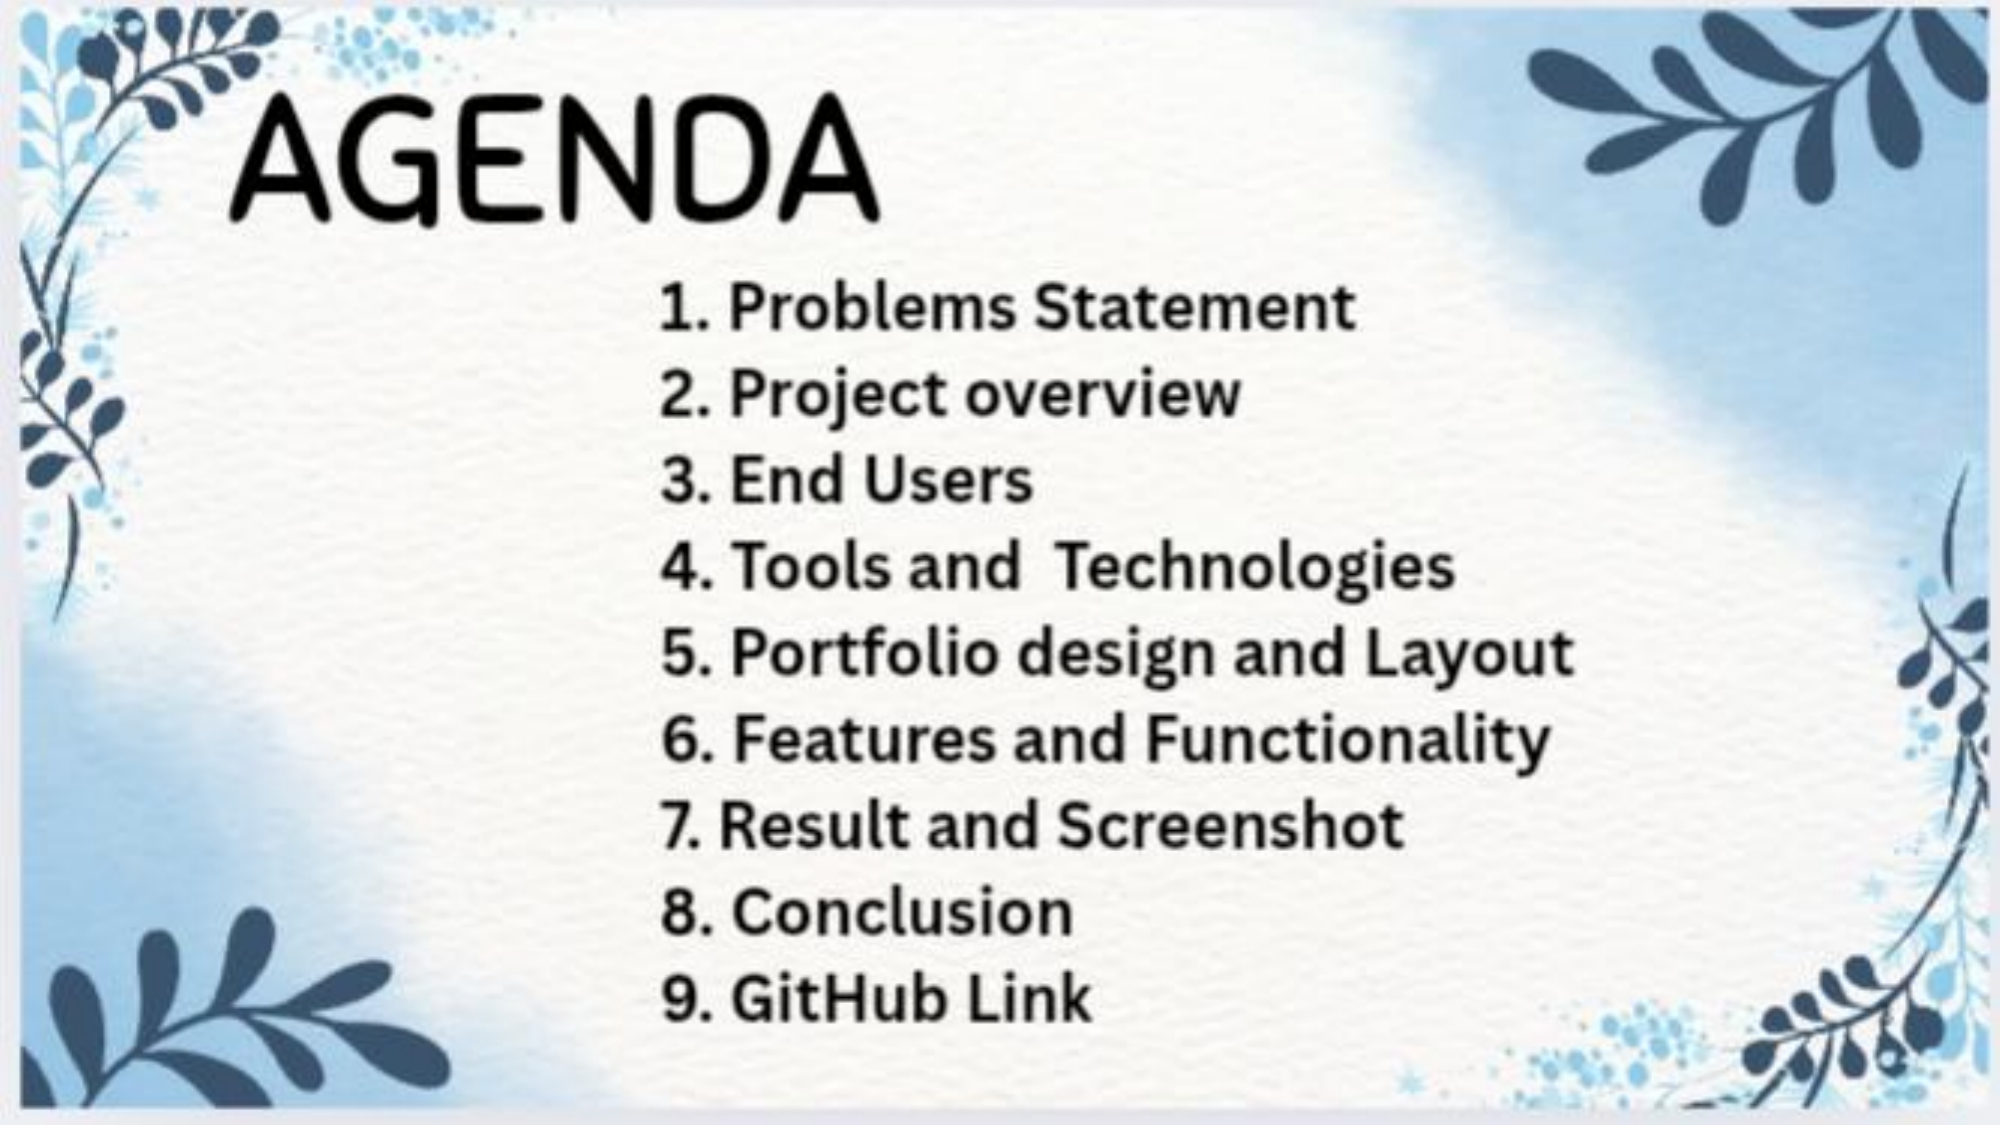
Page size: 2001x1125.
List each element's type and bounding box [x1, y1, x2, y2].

list [0, 0, 2000, 1125]
